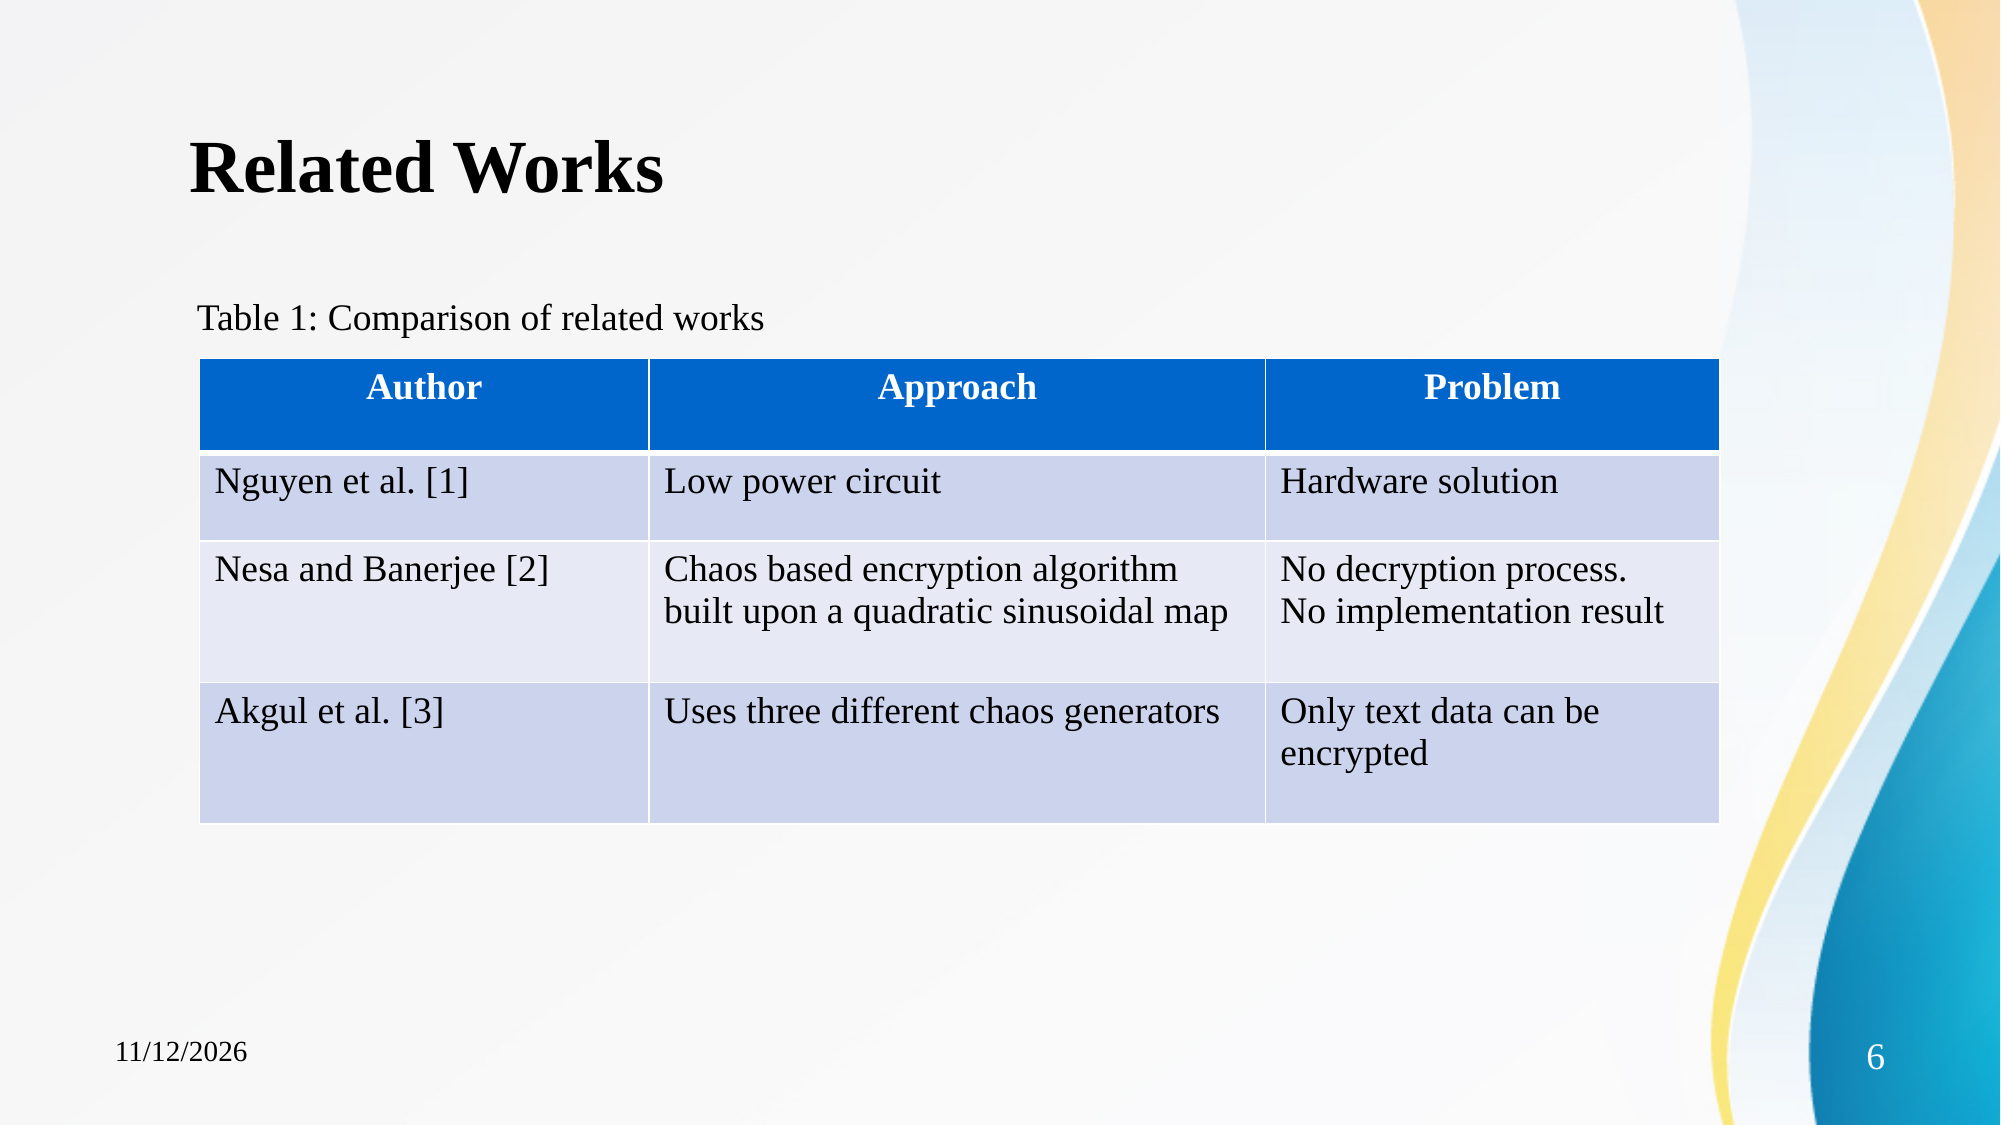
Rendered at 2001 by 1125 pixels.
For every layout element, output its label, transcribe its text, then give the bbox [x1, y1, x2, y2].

picture [0, 0, 2001, 1125]
table_header Problem [1266, 359, 1719, 450]
table_cell Hardware solution [1266, 456, 1719, 540]
table_cell Chaos based encryption algorithm built upon a quadratic sinusoidal map [650, 542, 1265, 682]
table_header Author [200, 359, 648, 450]
table_cell No decryption process. No implementation result [1266, 542, 1719, 682]
table_cell Uses three different chaos generators [650, 683, 1265, 823]
table_cell Only text data can be encrypted [1266, 683, 1719, 823]
text_box Related Works [174, 43, 1825, 282]
text_box Table 1: Comparison of related works [169, 262, 901, 359]
table_cell Low power circuit [650, 456, 1265, 540]
table_header Approach [650, 359, 1265, 450]
table_cell Akgul et al. [3] [200, 683, 648, 823]
table_cell Nesa and Banerjee [2] [200, 542, 648, 682]
slide_number 6 [1433, 1024, 1900, 1103]
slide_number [99, 1024, 567, 1103]
table_cell Nguyen et al. [1] [200, 456, 648, 540]
